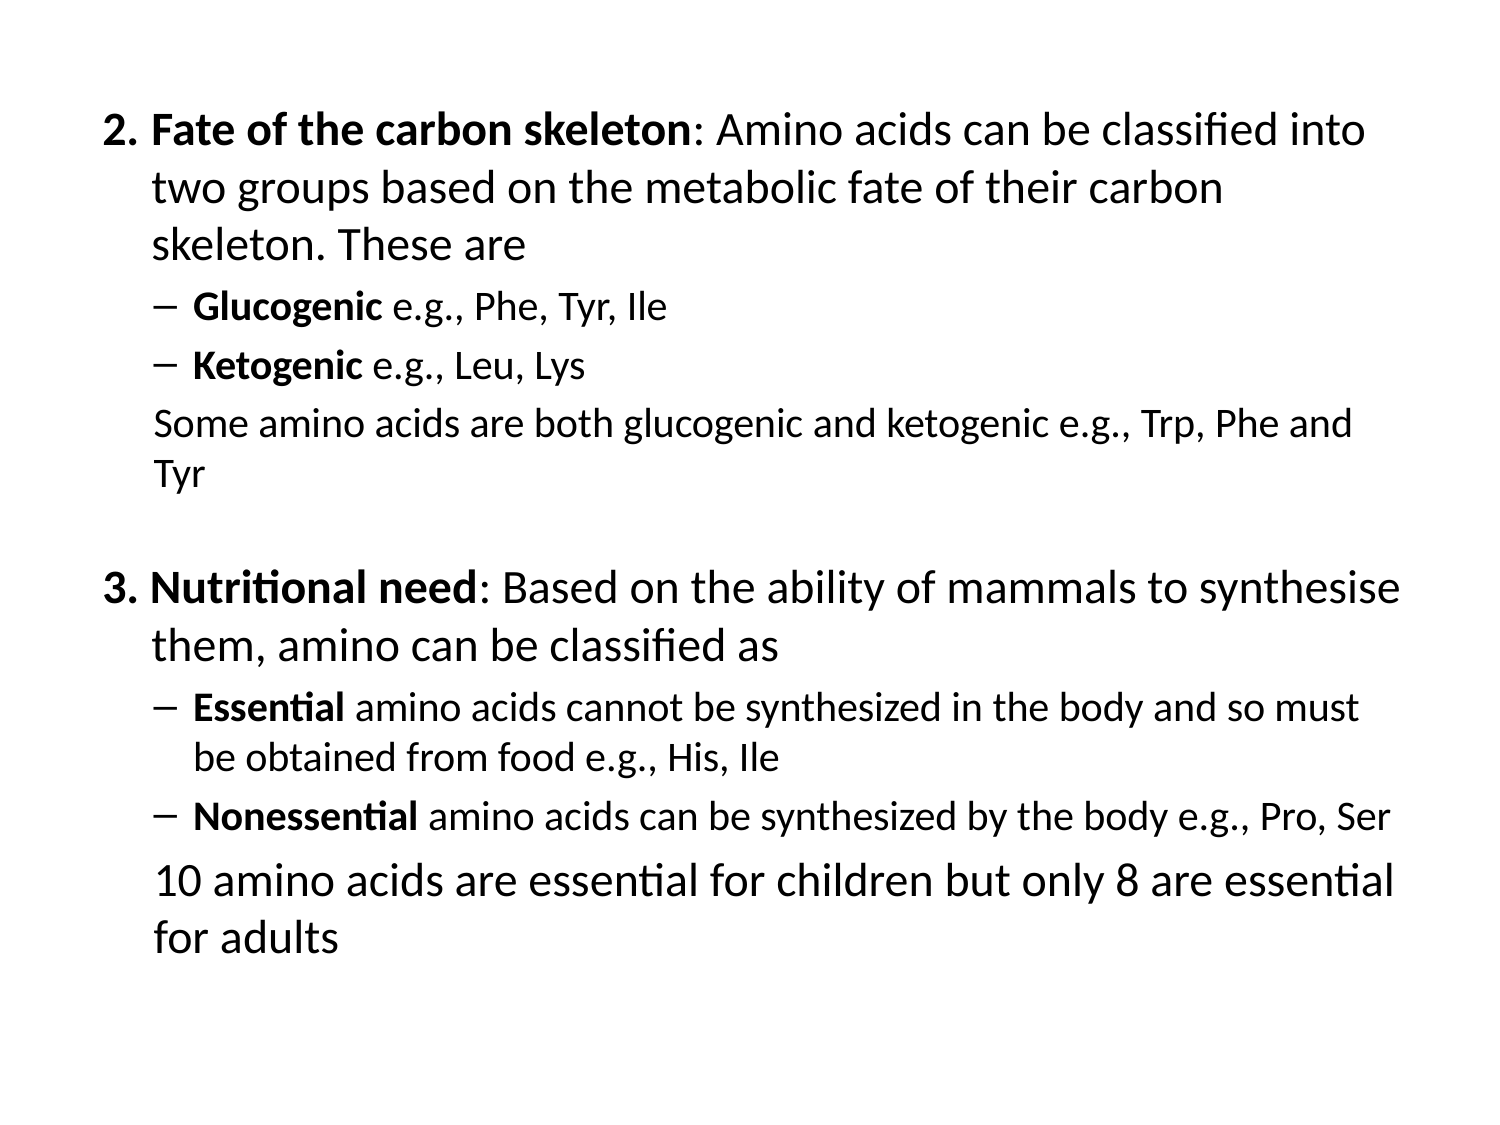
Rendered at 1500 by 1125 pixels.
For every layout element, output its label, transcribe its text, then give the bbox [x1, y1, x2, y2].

list 2. Fate of the carbon skeleton: Amino acids can be classified into two groups based on the metabolic fate of their carbon skeleton. These are Glucogenic e.g., Phe, Tyr, Ile Ketogenic e.g., Leu, Lys Some amino acids are both glucogenic and ketogenic e.g., Trp, Phe and Tyr 3. Nutritional need: Based on the ability of mammals to synthesise them, amino can be classified as Essential amino acids cannot be synthesized in the body and so must be obtained from food e.g., His, Ile Nonessential amino acids can be synthesized by the body e.g., Pro, Ser 10 amino acids are essential for children but only 8 are essential for adults [75, 90, 1425, 1005]
